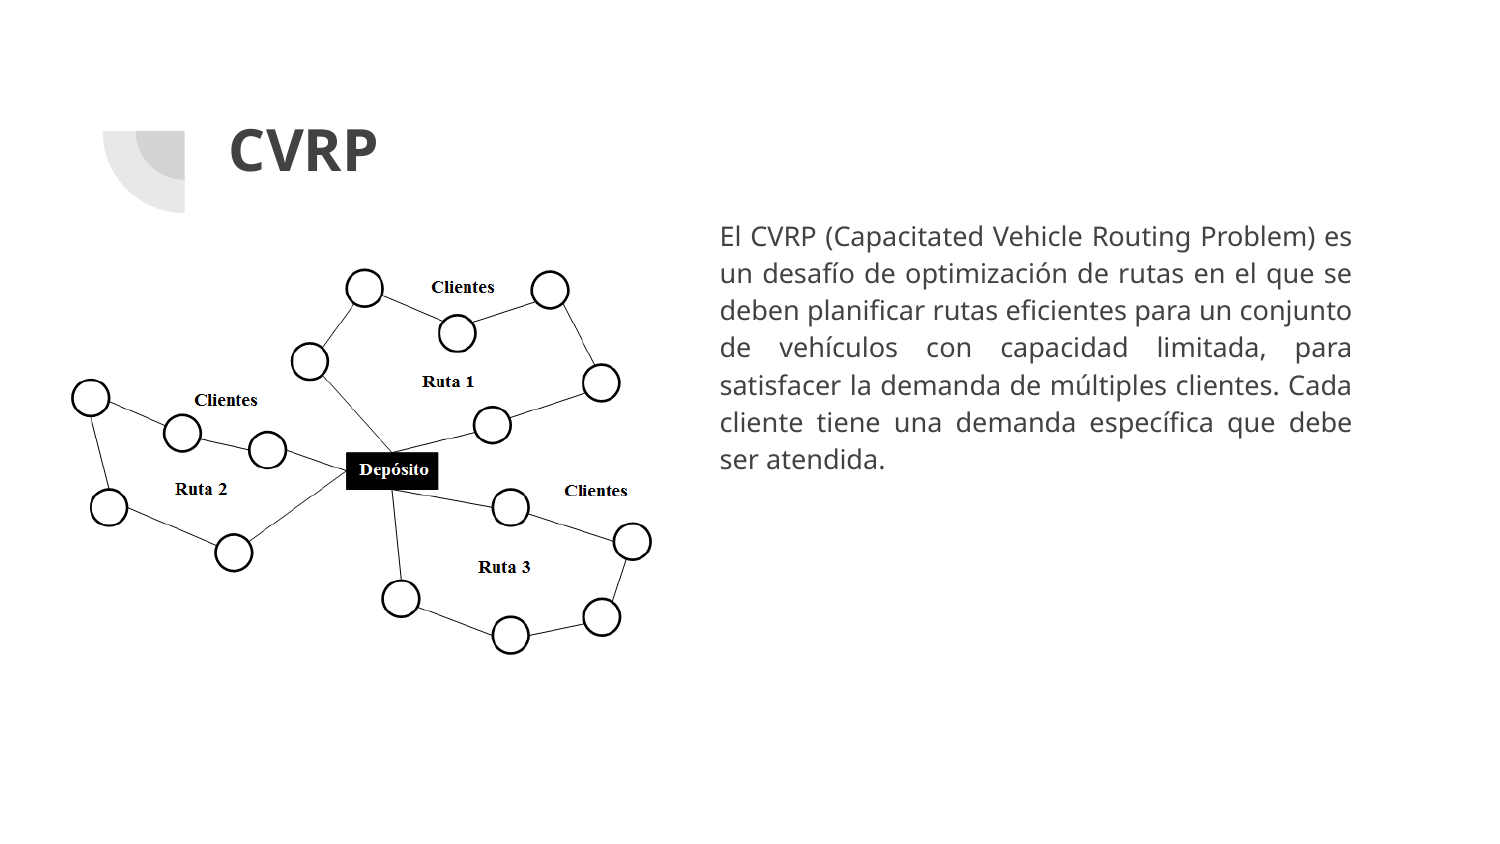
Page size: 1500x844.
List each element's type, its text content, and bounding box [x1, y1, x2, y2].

list El CVRP (Capacitated Vehicle Routing Problem) es un desafío de optimización de rutas en el que se deben planificar rutas eficientes para un conjunto de vehículos con capacidad limitada, para satisfacer la demanda de múltiples clientes. Cada cliente tiene una demanda específica que debe ser atendida. [704, 199, 1368, 744]
title CVRP [213, 98, 1368, 263]
picture [63, 238, 669, 669]
